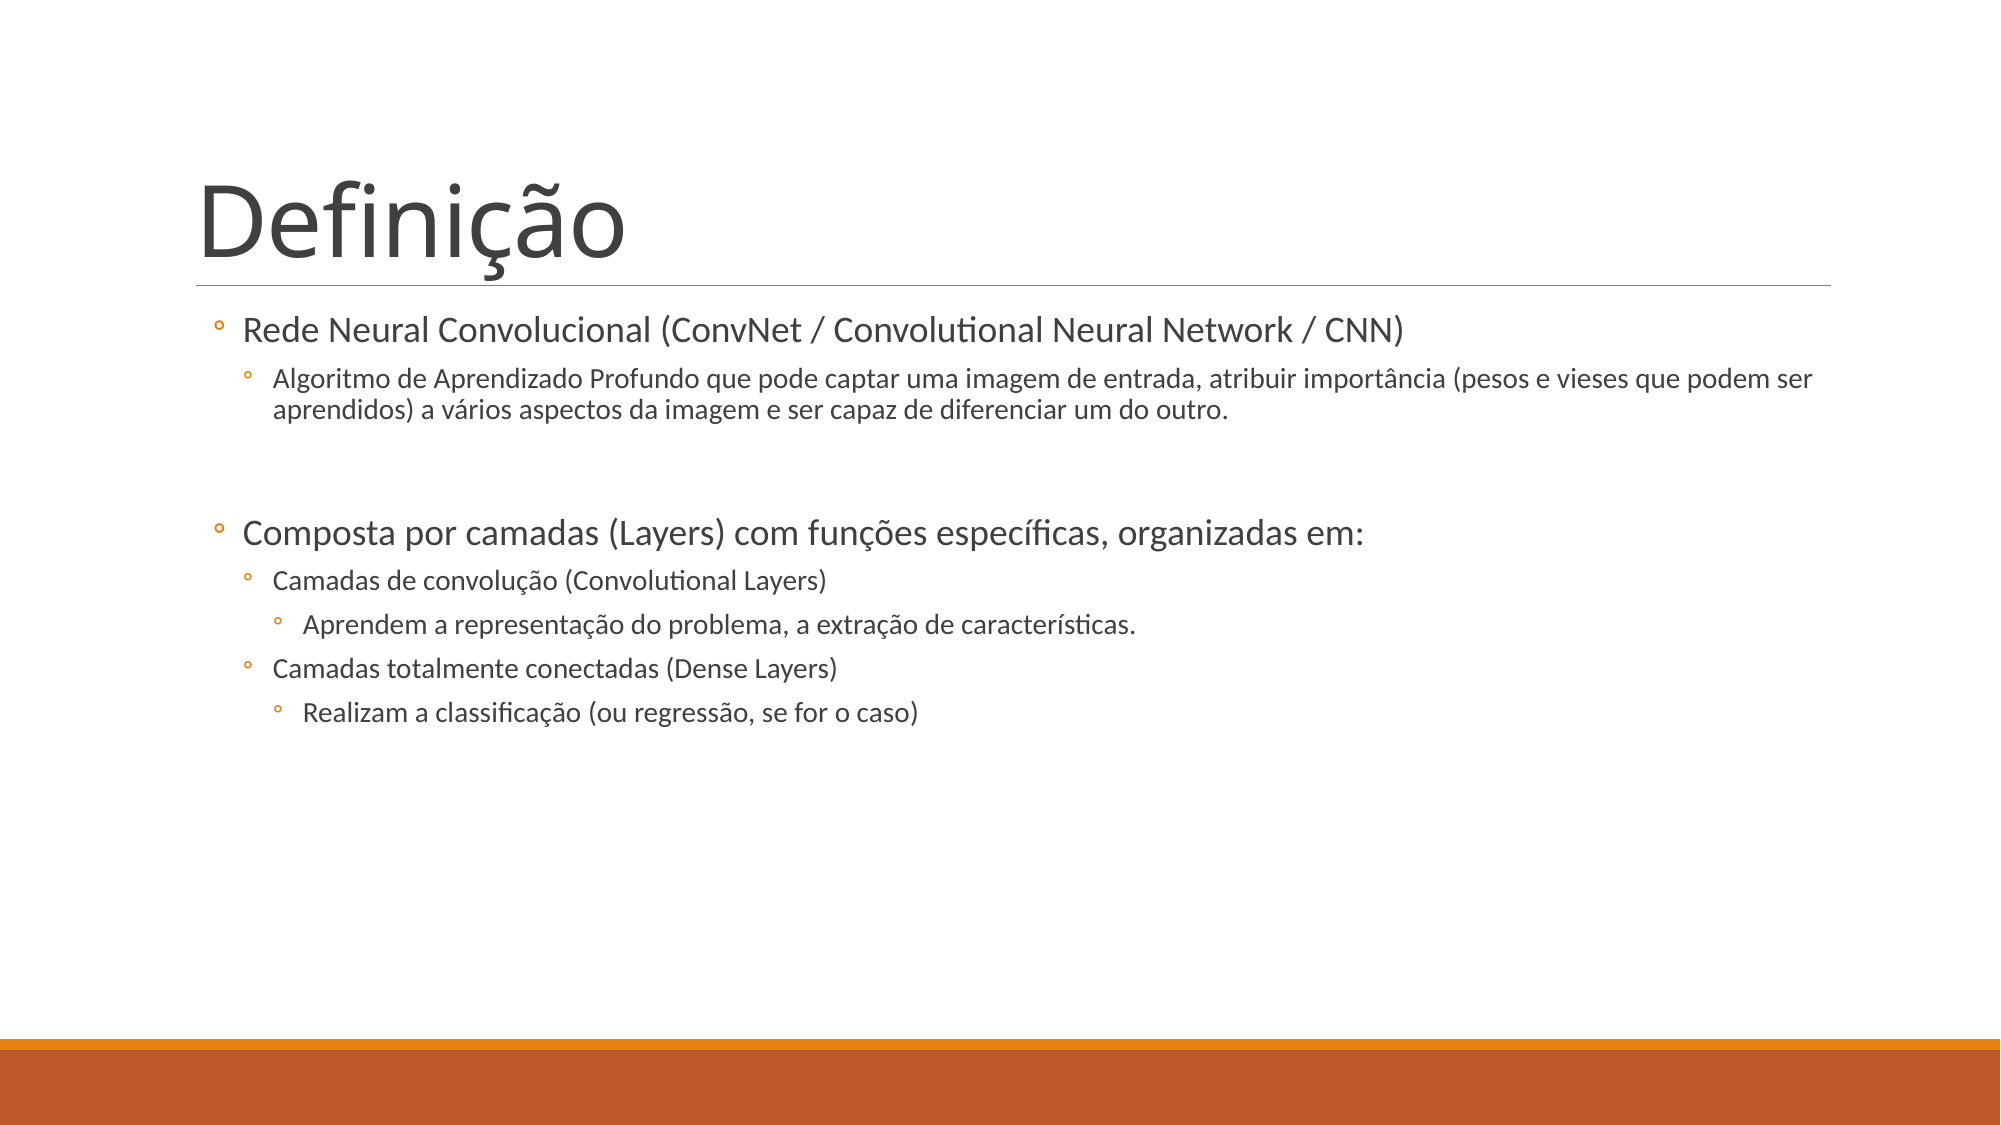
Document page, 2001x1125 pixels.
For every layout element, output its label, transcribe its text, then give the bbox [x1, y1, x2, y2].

title Definição [180, 47, 1830, 285]
list Rede Neural Convolucional (ConvNet / Convolutional Neural Network / CNN) Algoritmo de Aprendizado Profundo que pode captar uma imagem de entrada, atribuir importância (pesos e vieses que podem ser aprendidos) a vários aspectos da imagem e ser capaz de diferenciar um do outro. Composta por camadas (Layers) com funções específicas, organizadas em: Camadas de convolução (Convolutional Layers) Aprendem a representação do problema, a extração de características. Camadas totalmente conectadas (Dense Layers) Realizam a classificação (ou regressão, se for o caso) [180, 302, 1830, 963]
